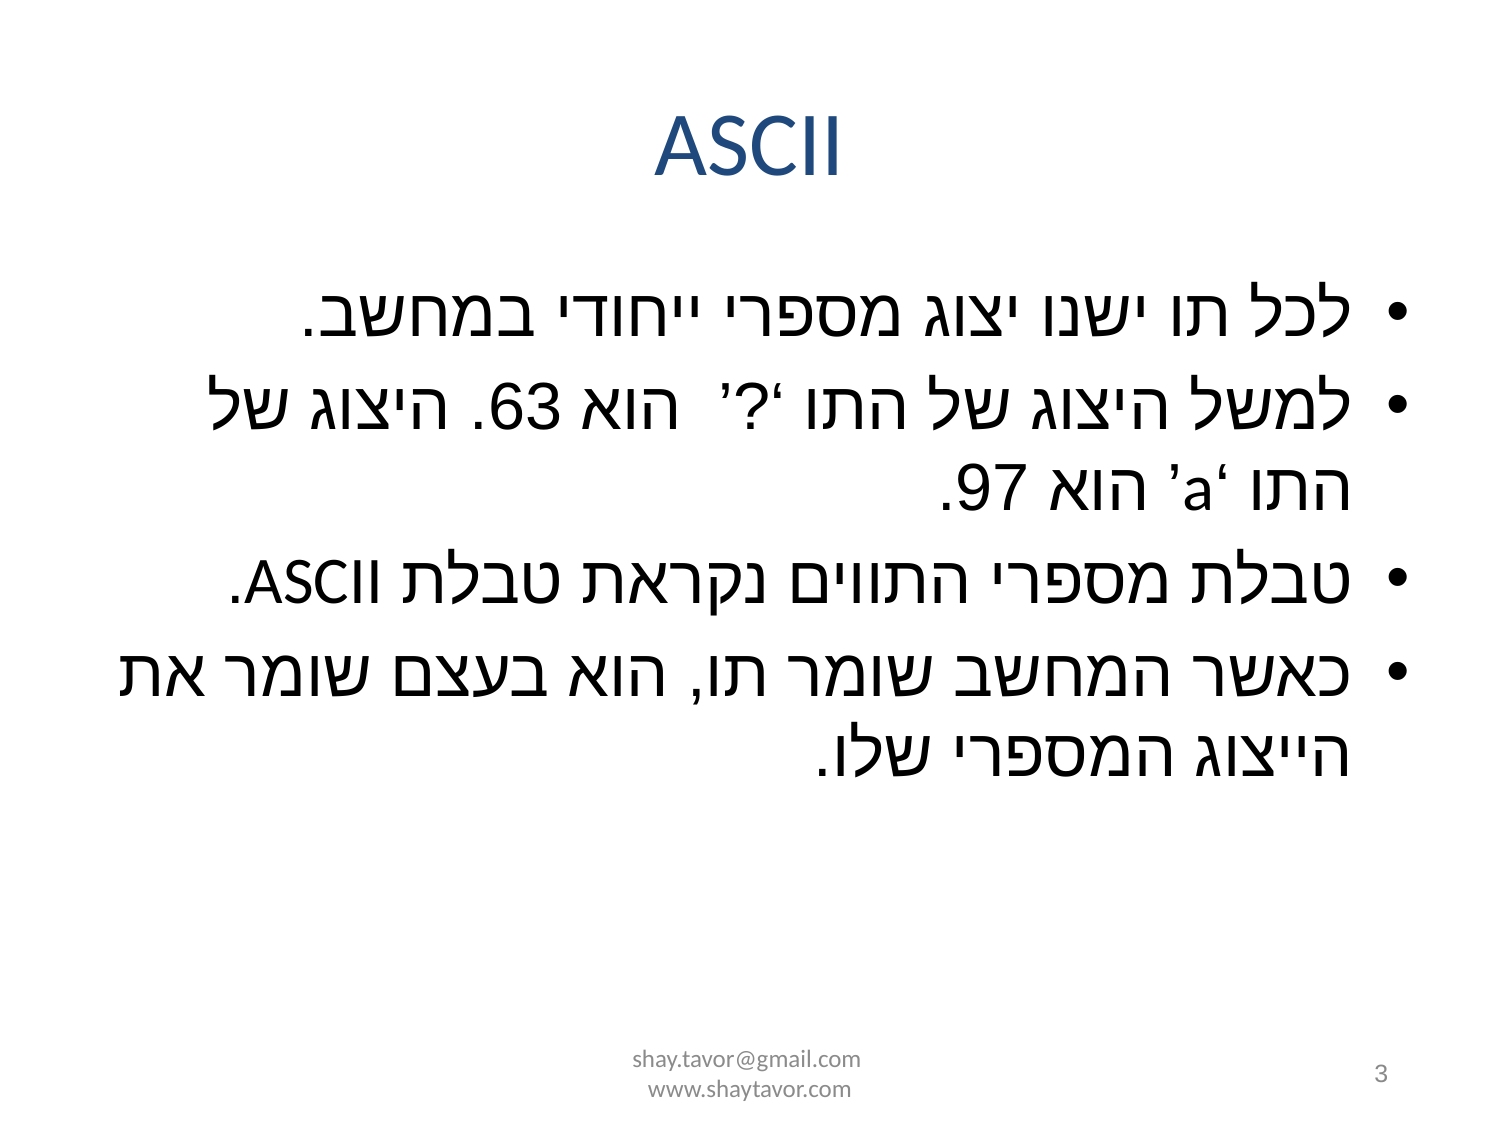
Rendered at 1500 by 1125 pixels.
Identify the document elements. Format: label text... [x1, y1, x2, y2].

list לכל תו ישנו יצוג מספרי ייחודי במחשב. למשל היצוג של התו ‘?’ הוא 63. היצוג של התו ‘a’ הוא 97. טבלת מספרי התווים נקראת טבלת ASCII. כאשר המחשב שומר תו, הוא בעצם שומר את הייצוג המספרי שלו. [75, 262, 1425, 1005]
footer shay.tavor@gmail.com www.shaytavor.com [512, 1042, 988, 1103]
slide_number 3 [1359, 1042, 1425, 1103]
title ASCII [75, 45, 1425, 233]
